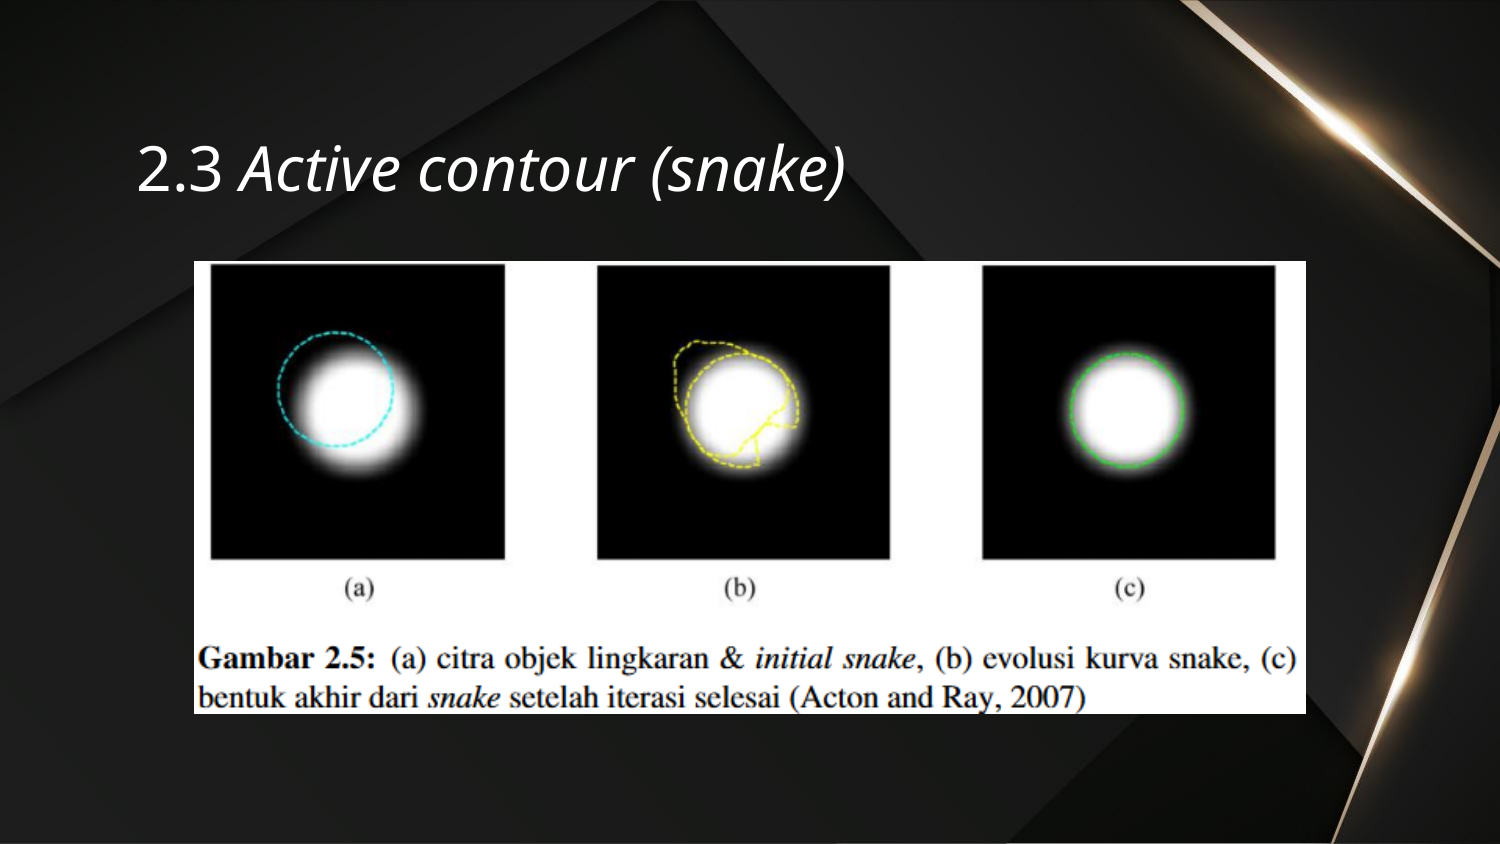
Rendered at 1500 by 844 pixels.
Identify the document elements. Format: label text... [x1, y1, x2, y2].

title 2.3 Active contour (snake) [121, 114, 1229, 193]
picture [0, 0, 1500, 844]
